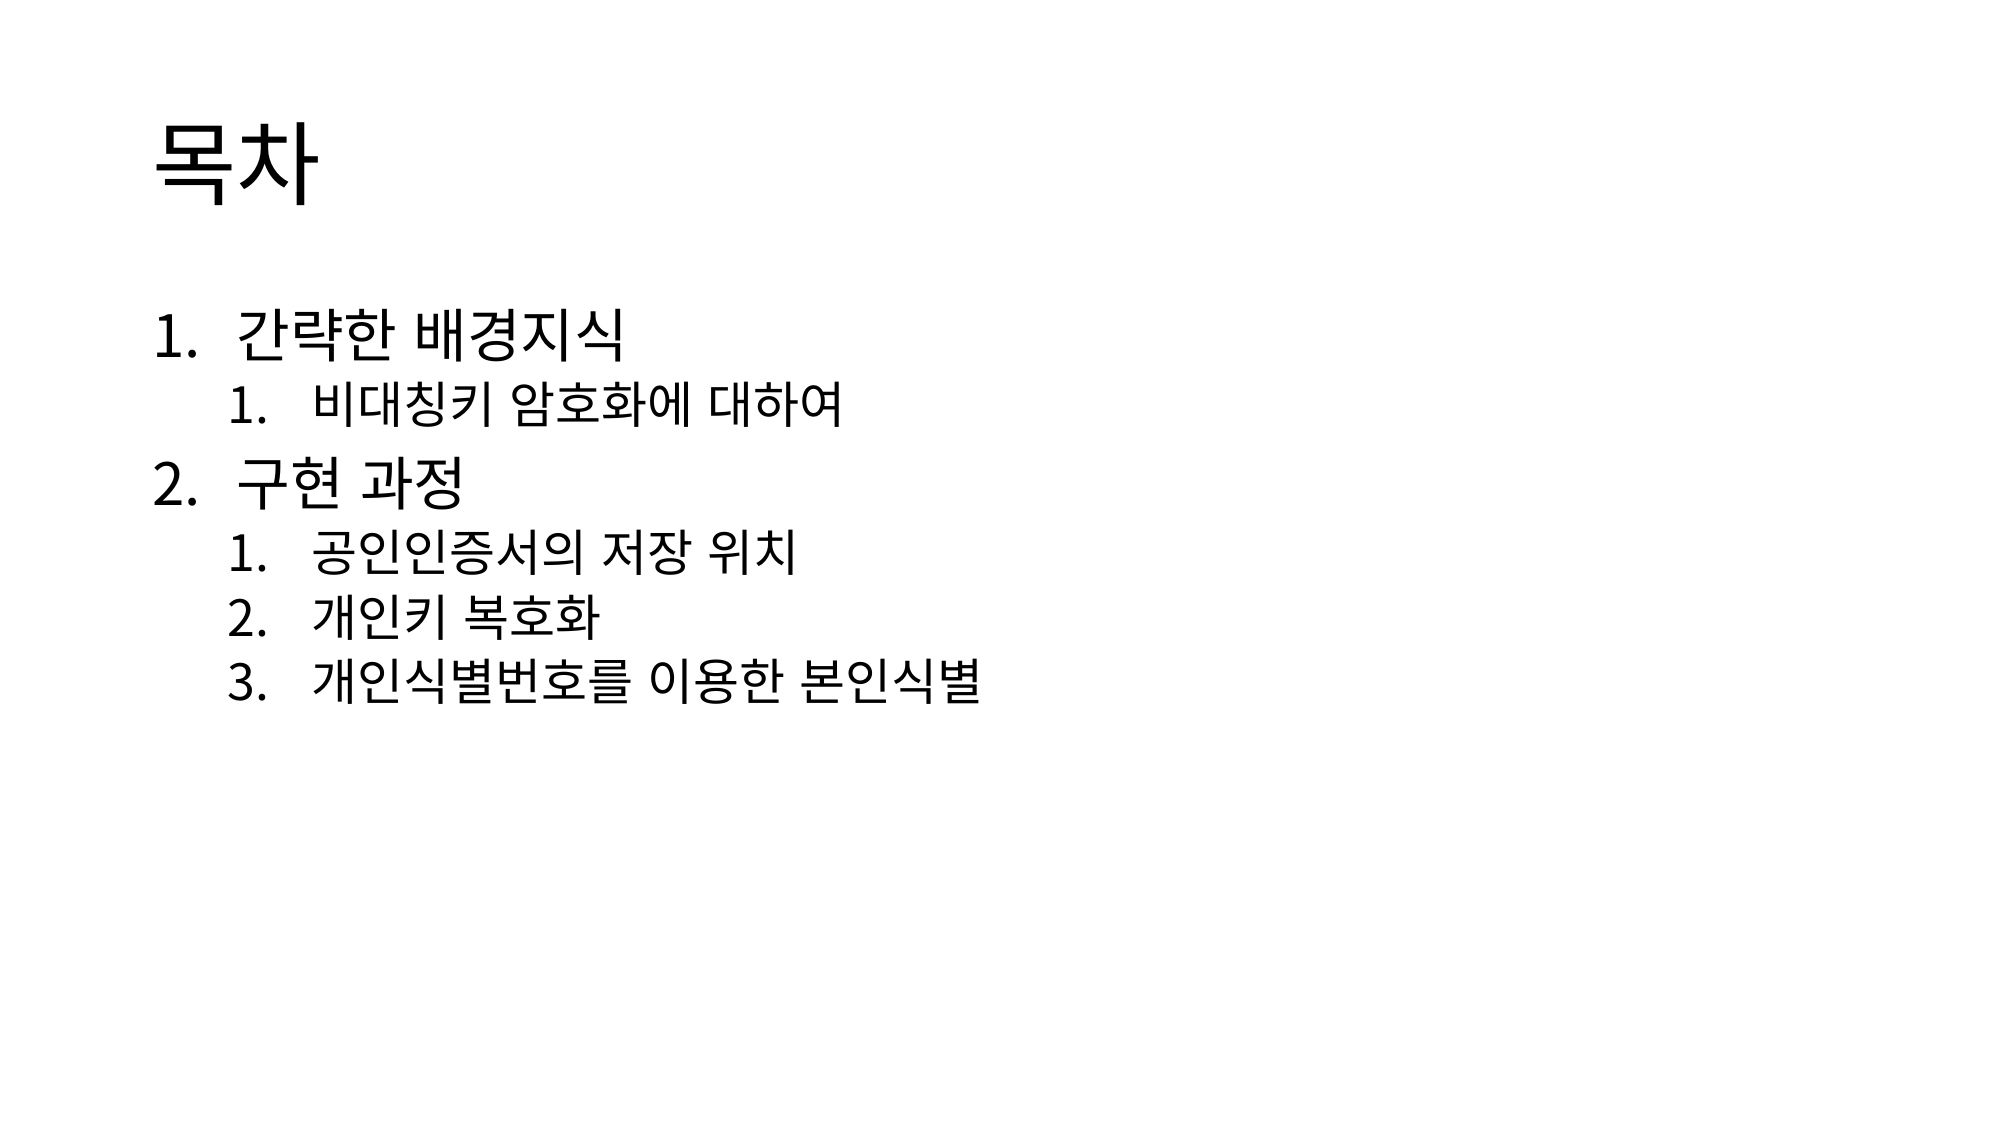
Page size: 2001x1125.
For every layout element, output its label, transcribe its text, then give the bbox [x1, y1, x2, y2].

list 간략한 배경지식 비대칭키 암호화에 대하여 구현 과정 공인인증서의 저장 위치 개인키 복호화 개인식별번호를 이용한 본인식별 [137, 299, 1863, 1014]
title 목차 [137, 59, 1863, 278]
